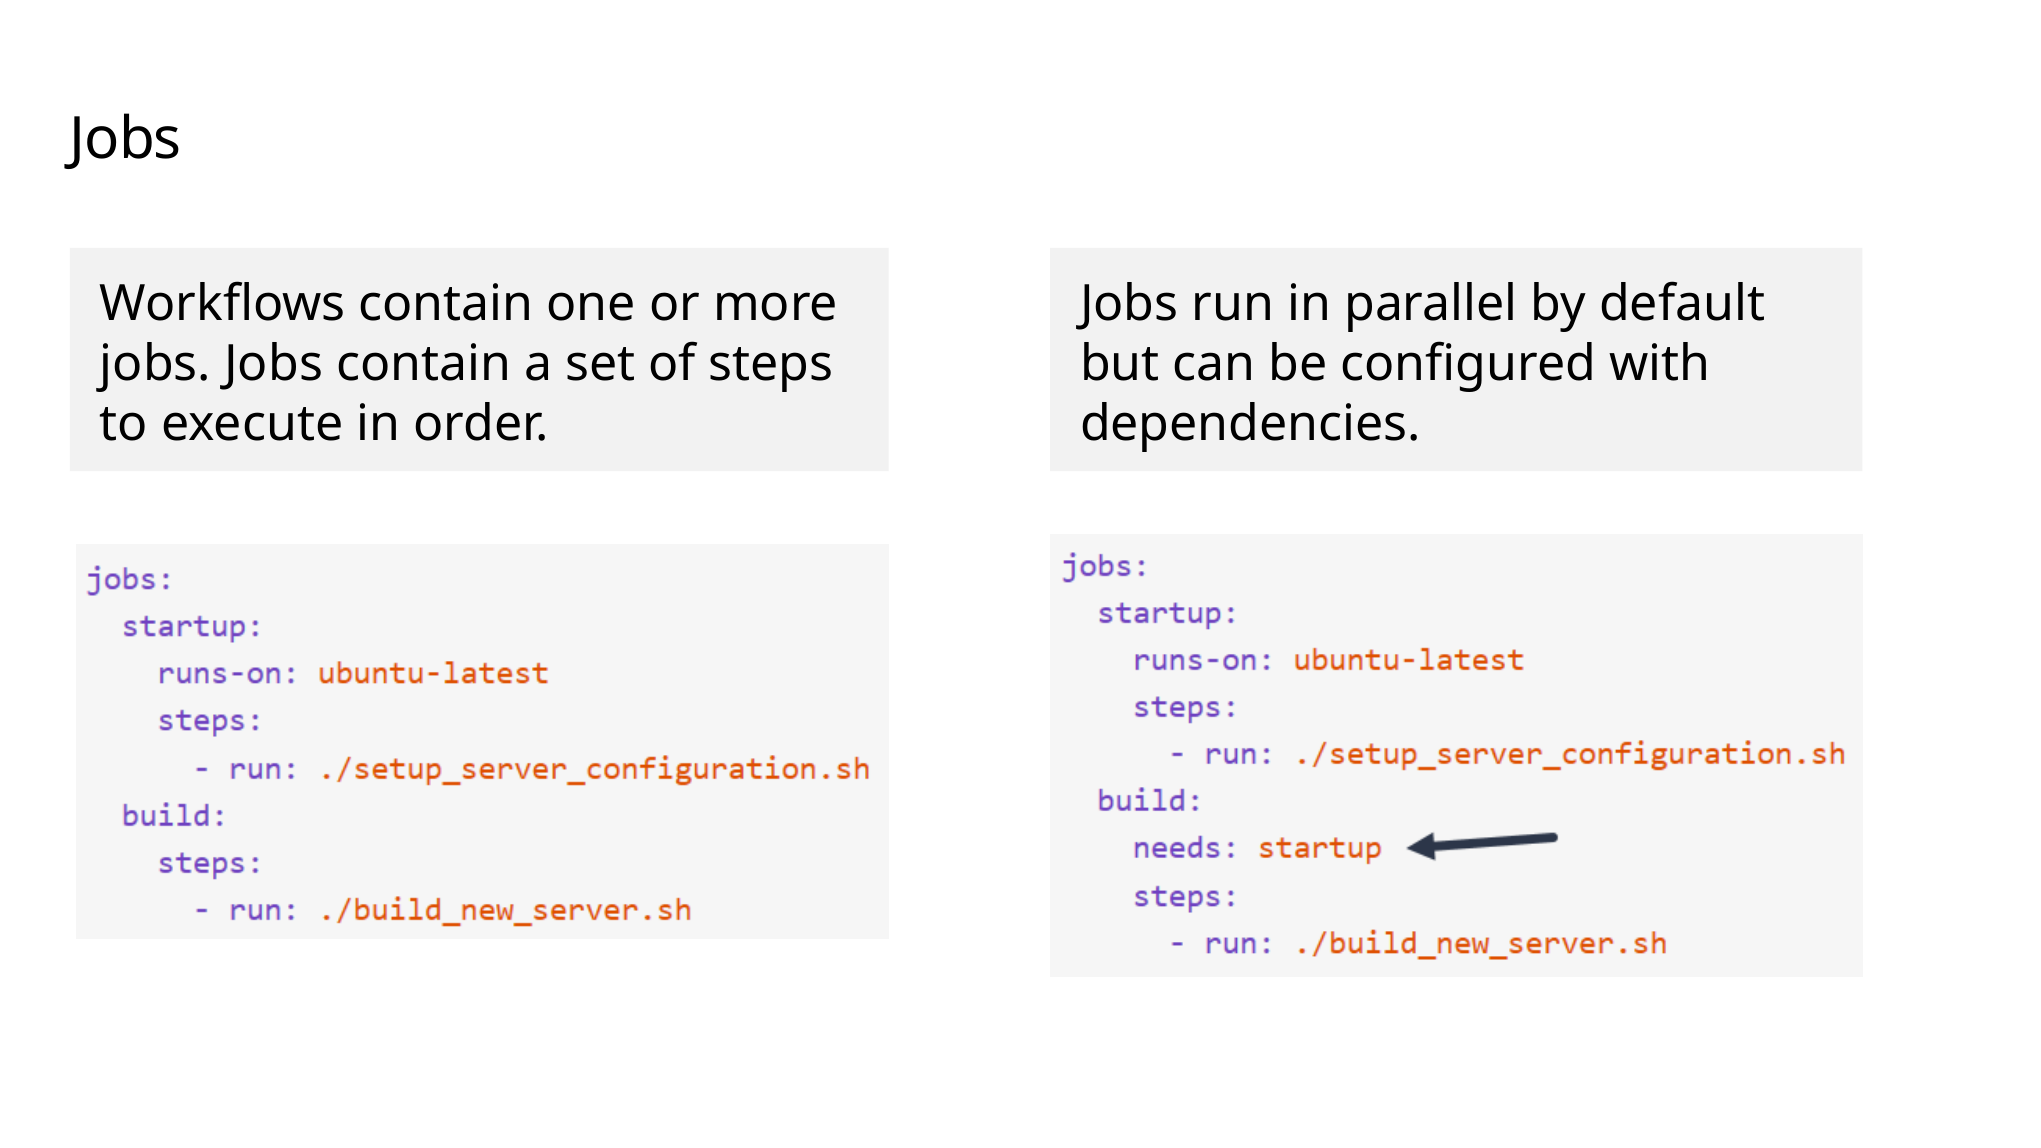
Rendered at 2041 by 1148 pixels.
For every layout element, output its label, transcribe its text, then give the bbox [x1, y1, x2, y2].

title Jobs [70, 103, 1969, 172]
text_box Jobs run in parallel by default but can be configured with dependencies. [1050, 247, 1863, 472]
picture [76, 544, 889, 939]
picture [1049, 534, 1863, 978]
text_box Workflows contain one or more jobs. Jobs contain a set of steps to execute in order. [69, 247, 889, 472]
